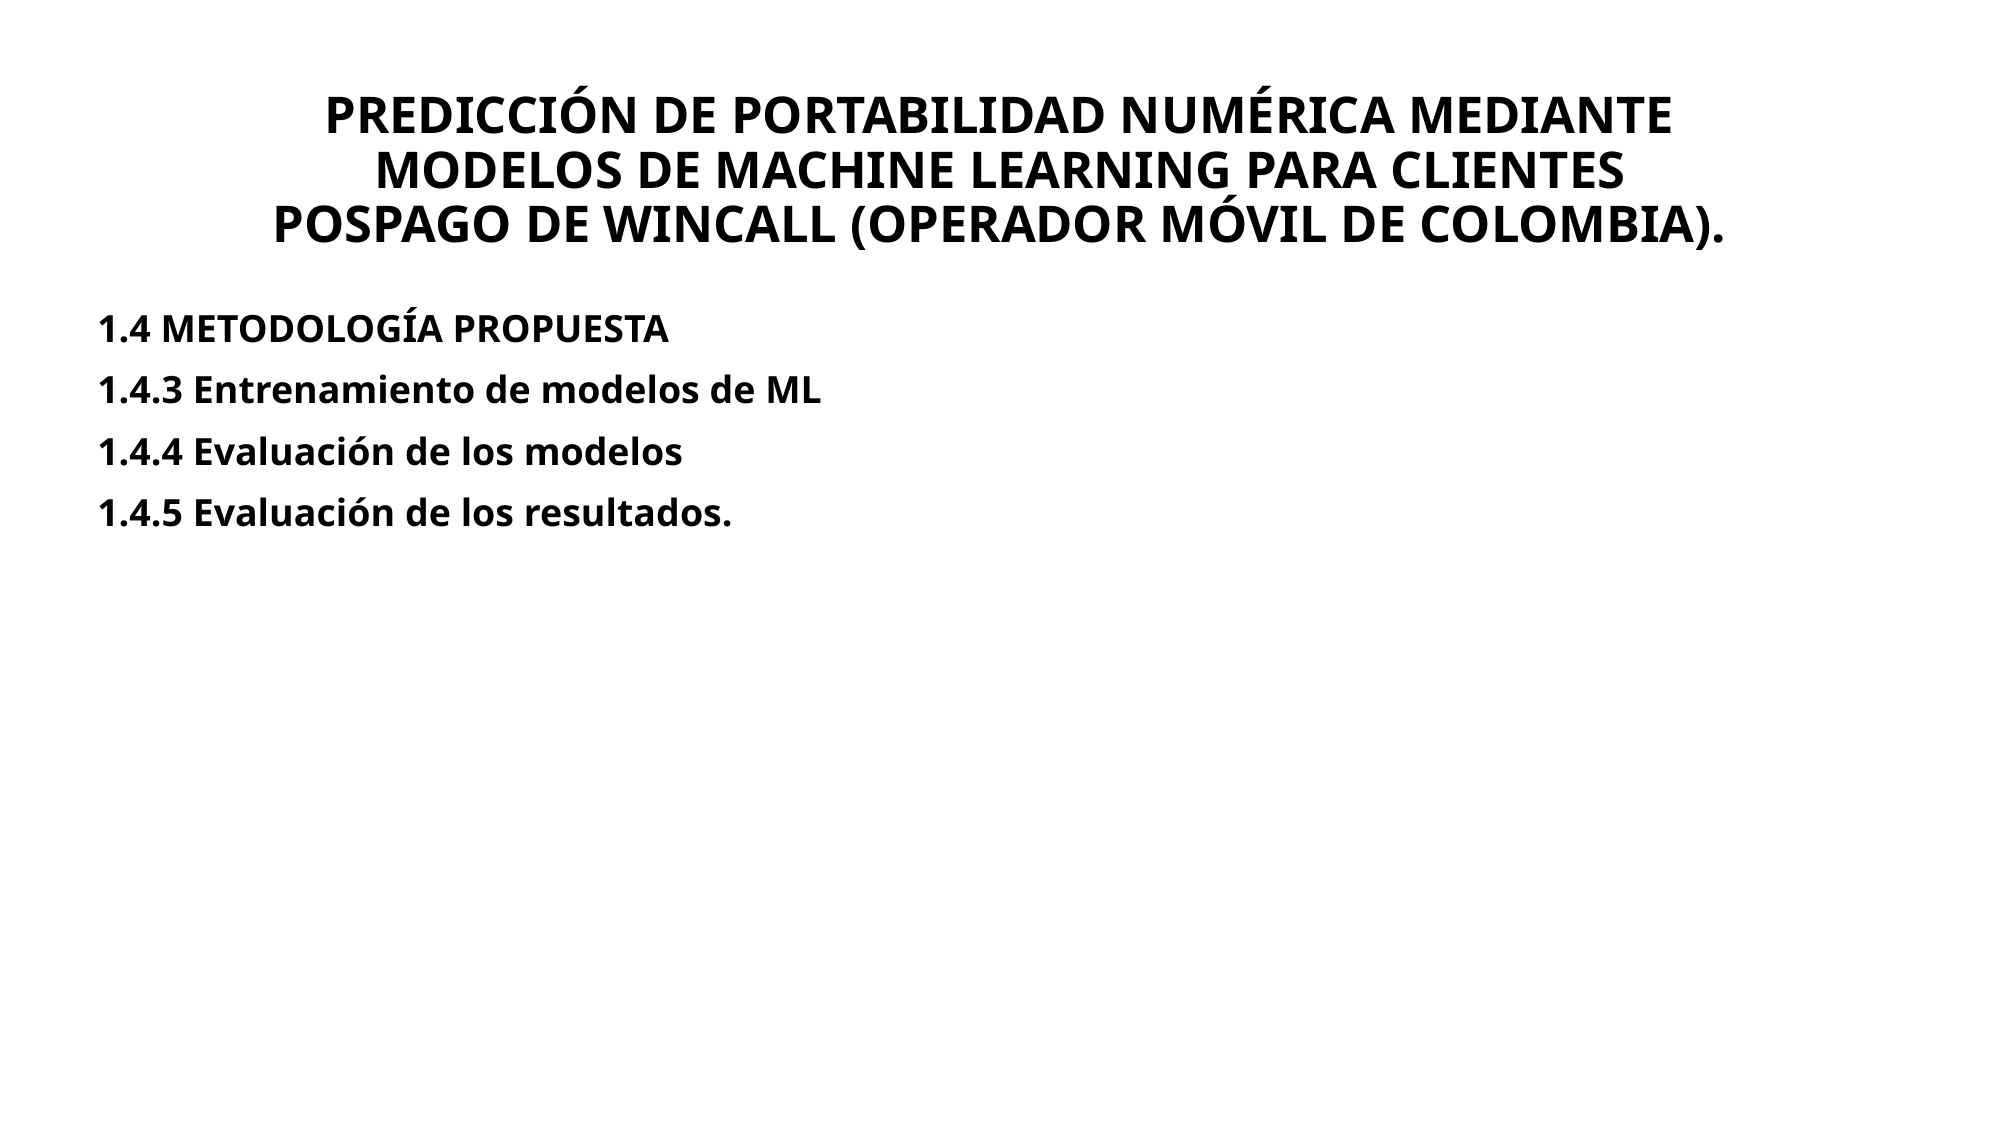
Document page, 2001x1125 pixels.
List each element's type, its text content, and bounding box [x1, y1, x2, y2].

subtitle 1.4 METODOLOGÍA PROPUESTA 1.4.3 Entrenamiento de modelos de ML 1.4.4 Evaluación de los modelos 1.4.5 Evaluación de los resultados. [82, 302, 1924, 1060]
title PREDICCIÓN DE PORTABILIDAD NUMÉRICA MEDIANTE MODELOS DE MACHINE LEARNING PARA CLIENTES POSPAGO DE WINCALL (OPERADOR MÓVIL DE COLOMBIA). [249, 65, 1750, 262]
